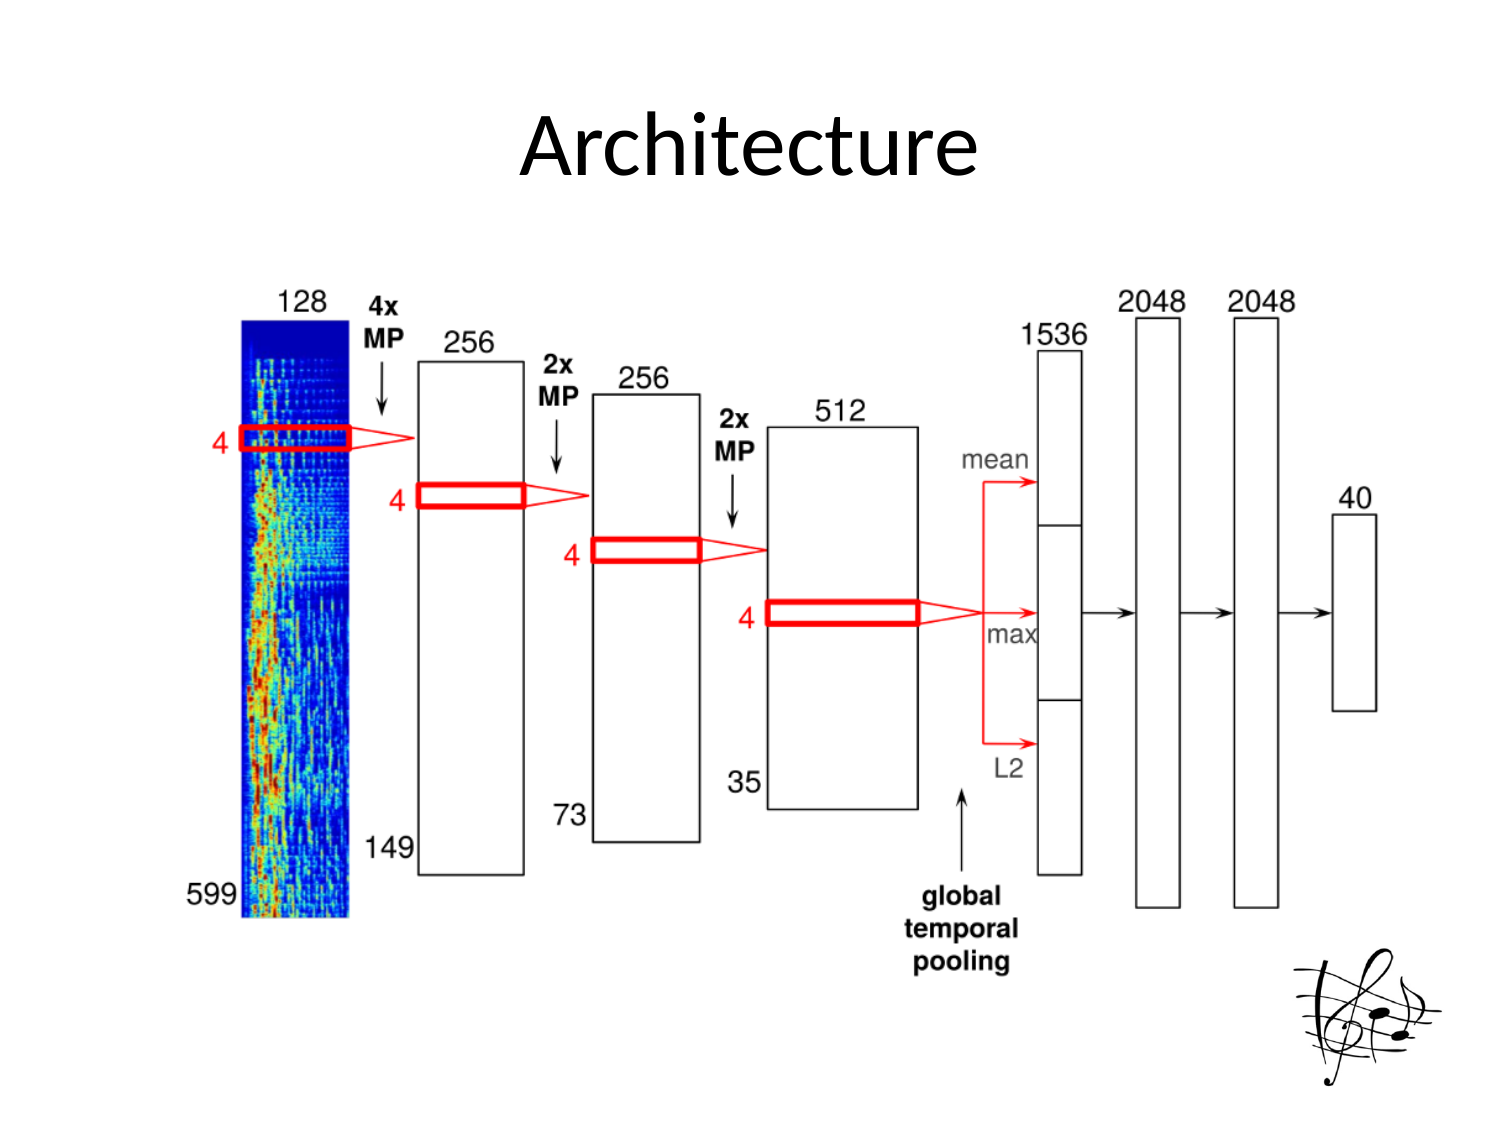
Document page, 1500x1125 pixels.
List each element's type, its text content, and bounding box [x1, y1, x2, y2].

title Architecture [75, 45, 1425, 233]
picture [147, 255, 1455, 1088]
